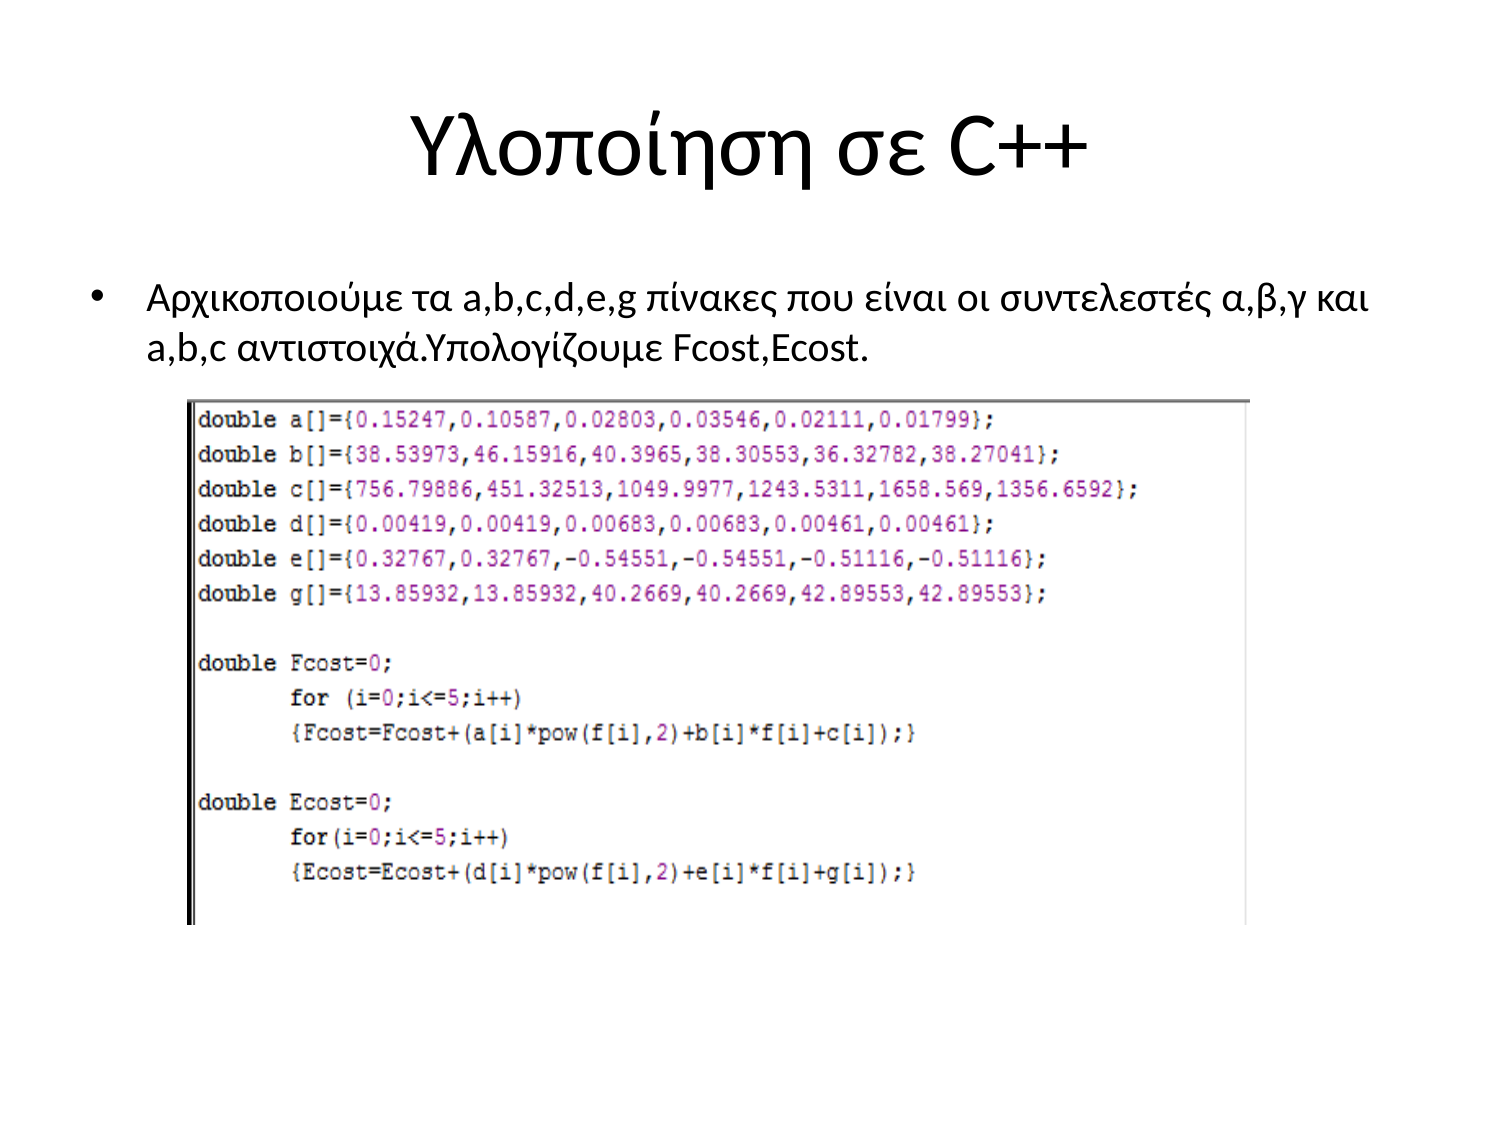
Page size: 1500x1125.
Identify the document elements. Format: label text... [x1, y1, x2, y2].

title Υλοποίηση σε C++ [75, 45, 1425, 233]
picture [187, 399, 1251, 926]
list Αρχικοποιούμε τα a,b,c,d,e,g πίνακες που είναι οι συντελεστές α,β,γ και a,b,c αντιστοιχά.Υπολογίζουμε Fcost,Ecost. [75, 262, 1425, 1005]
